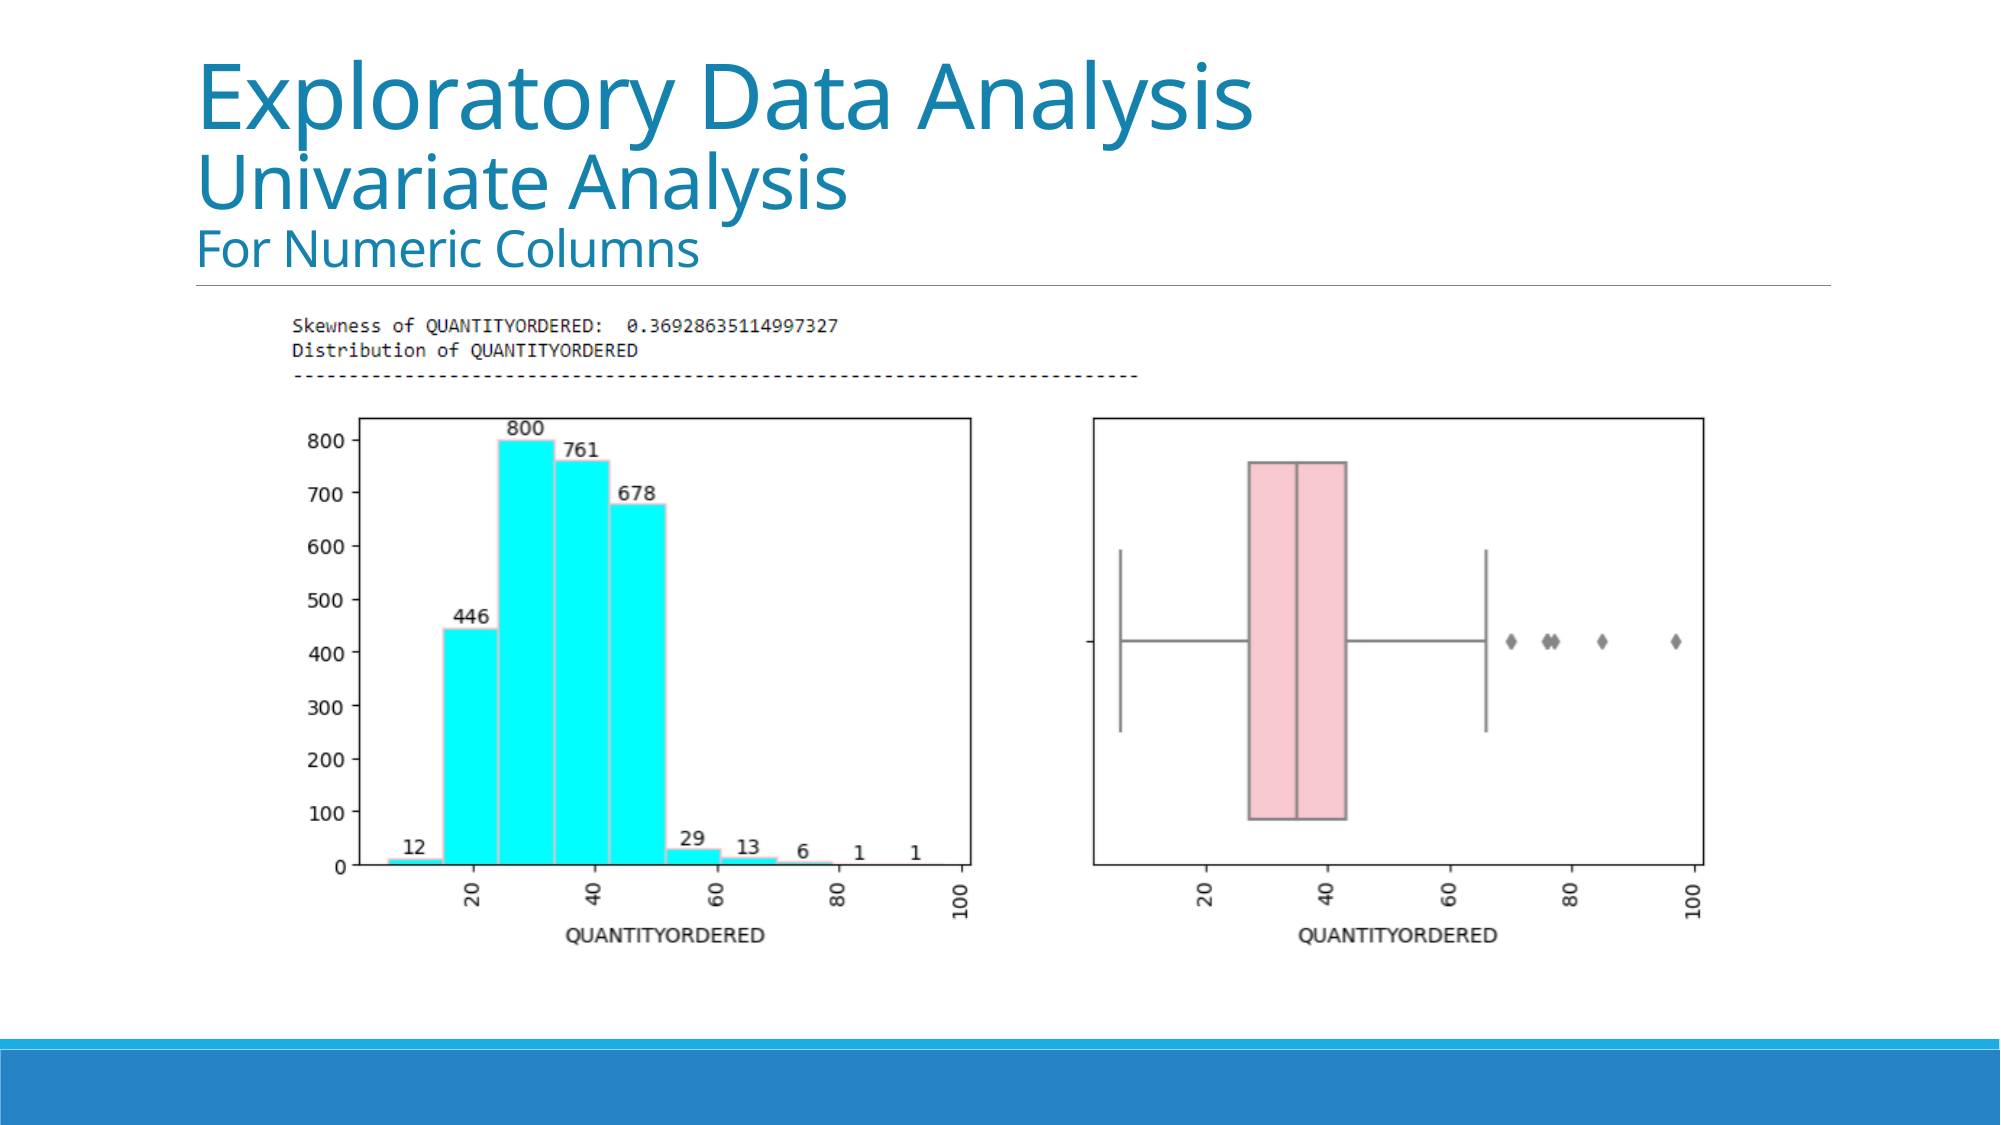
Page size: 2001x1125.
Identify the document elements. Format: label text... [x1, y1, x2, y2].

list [277, 302, 1732, 964]
title Exploratory Data Analysis Univariate Analysis For Numeric Columns [180, 47, 1830, 285]
